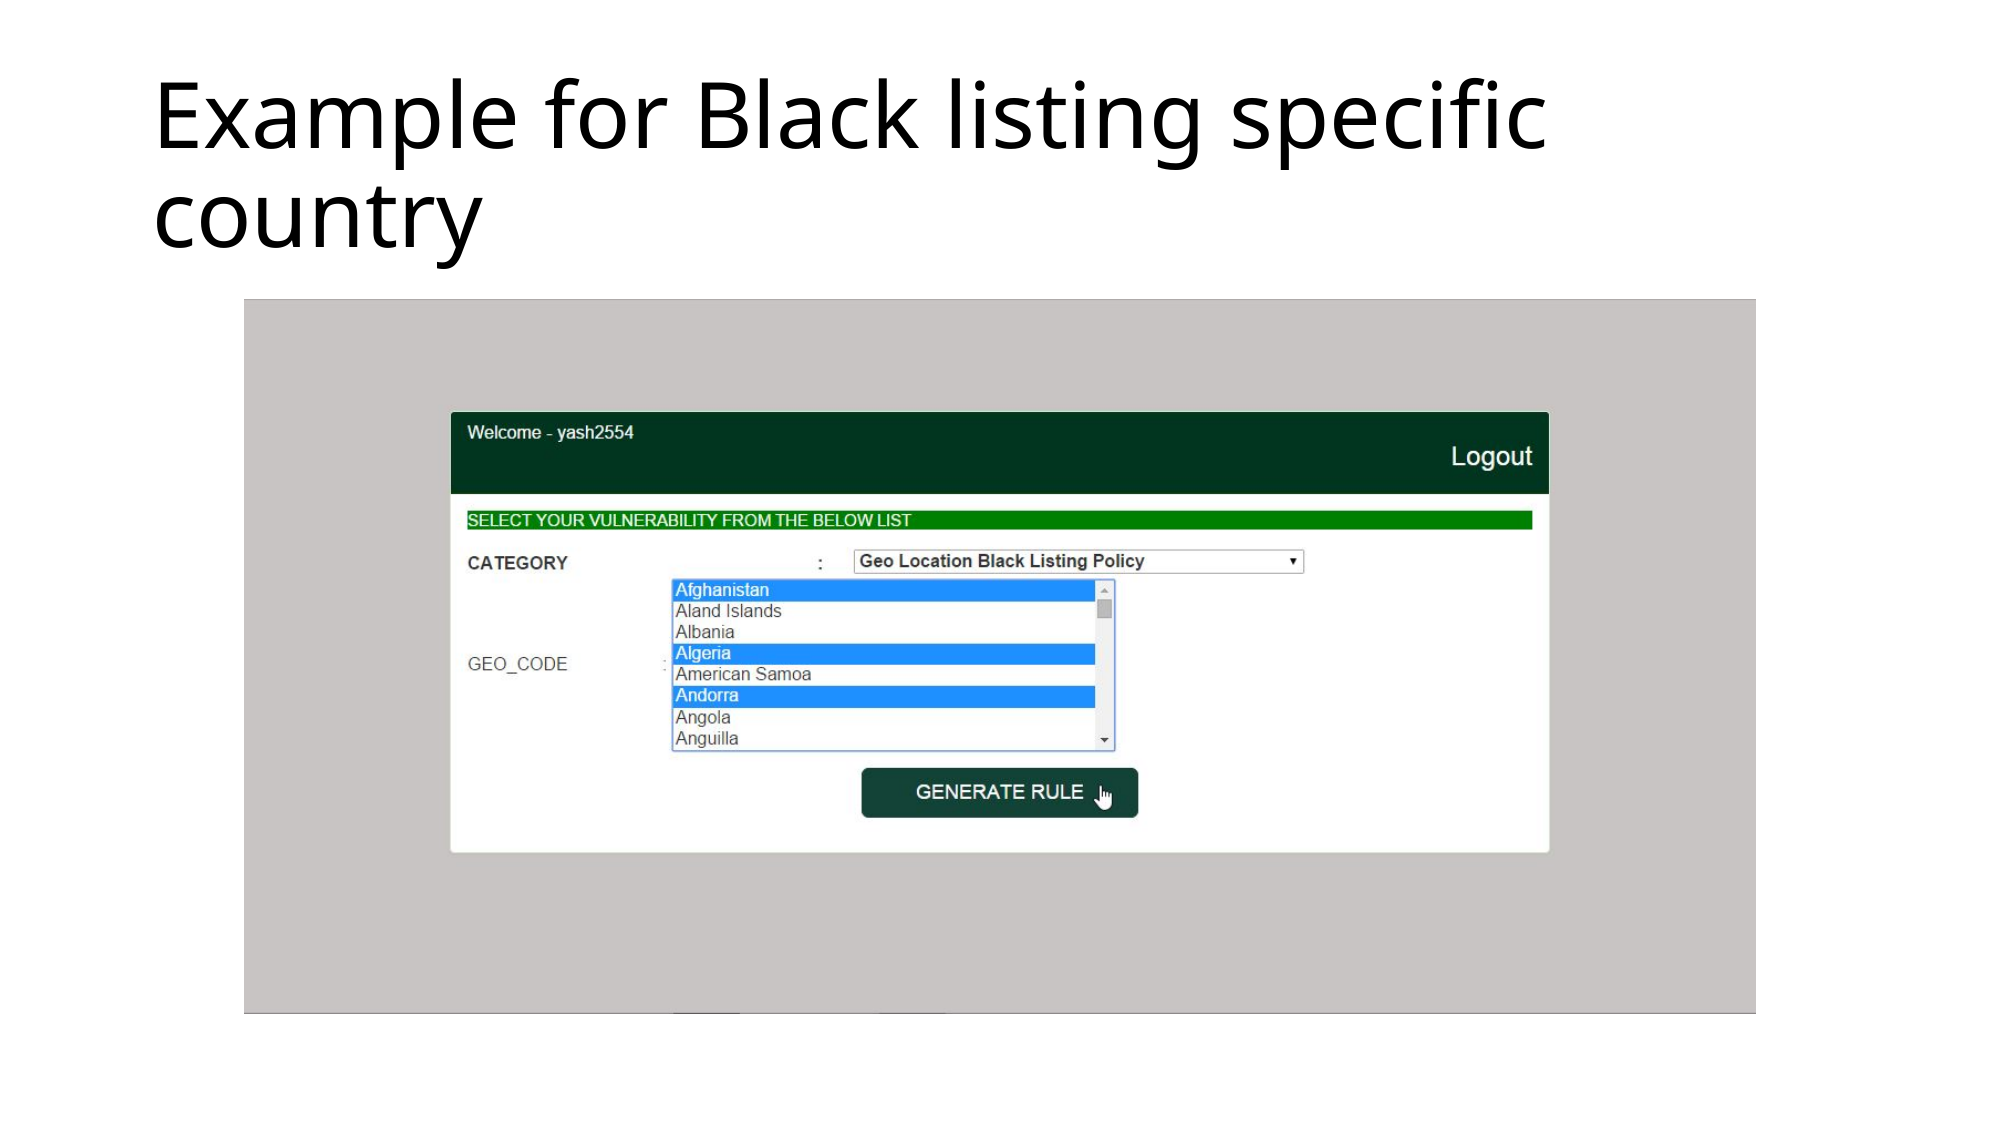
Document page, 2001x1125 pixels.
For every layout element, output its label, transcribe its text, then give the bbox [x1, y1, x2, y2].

title Example for Black listing specific country [137, 59, 1863, 278]
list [244, 299, 1756, 1014]
